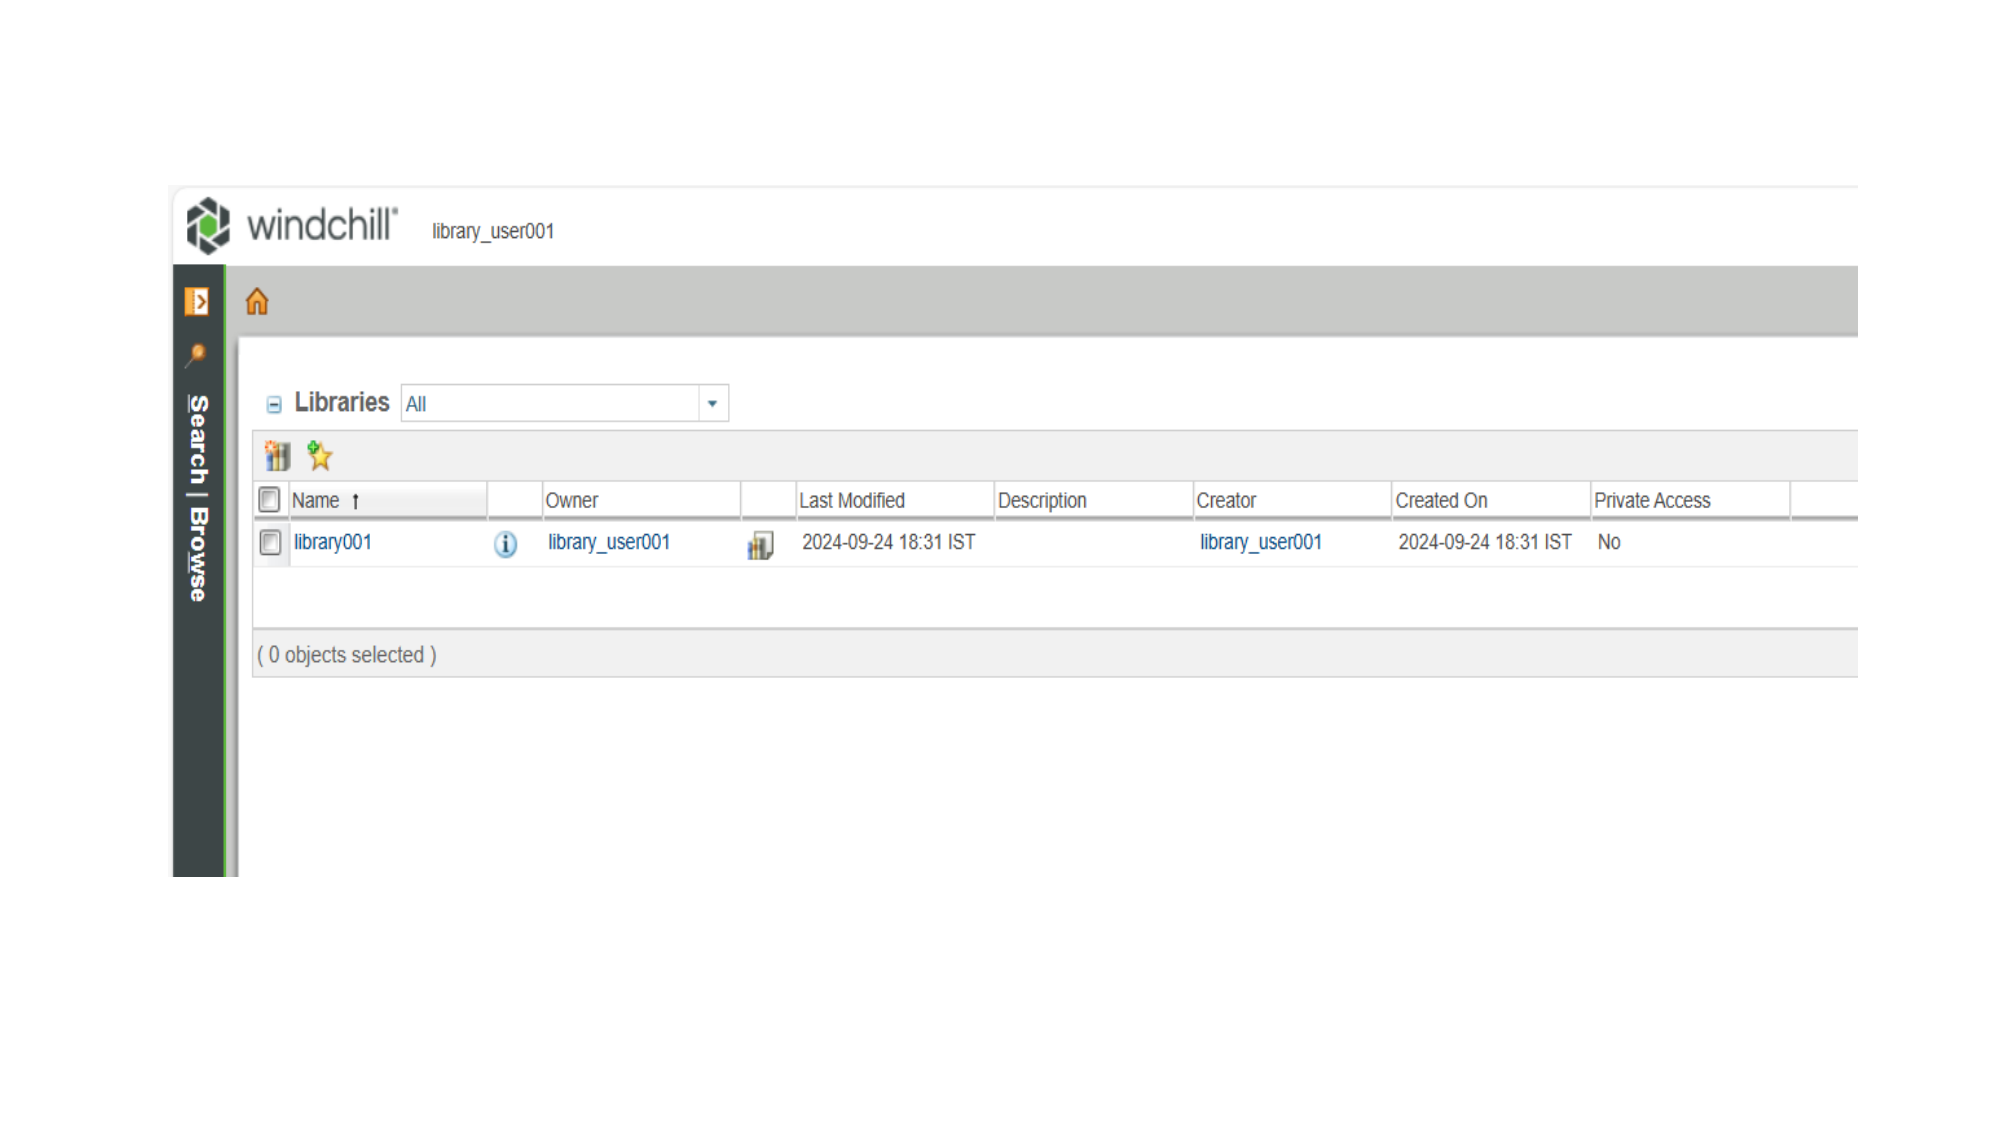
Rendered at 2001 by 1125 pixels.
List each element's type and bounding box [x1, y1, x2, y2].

picture [168, 185, 1858, 877]
